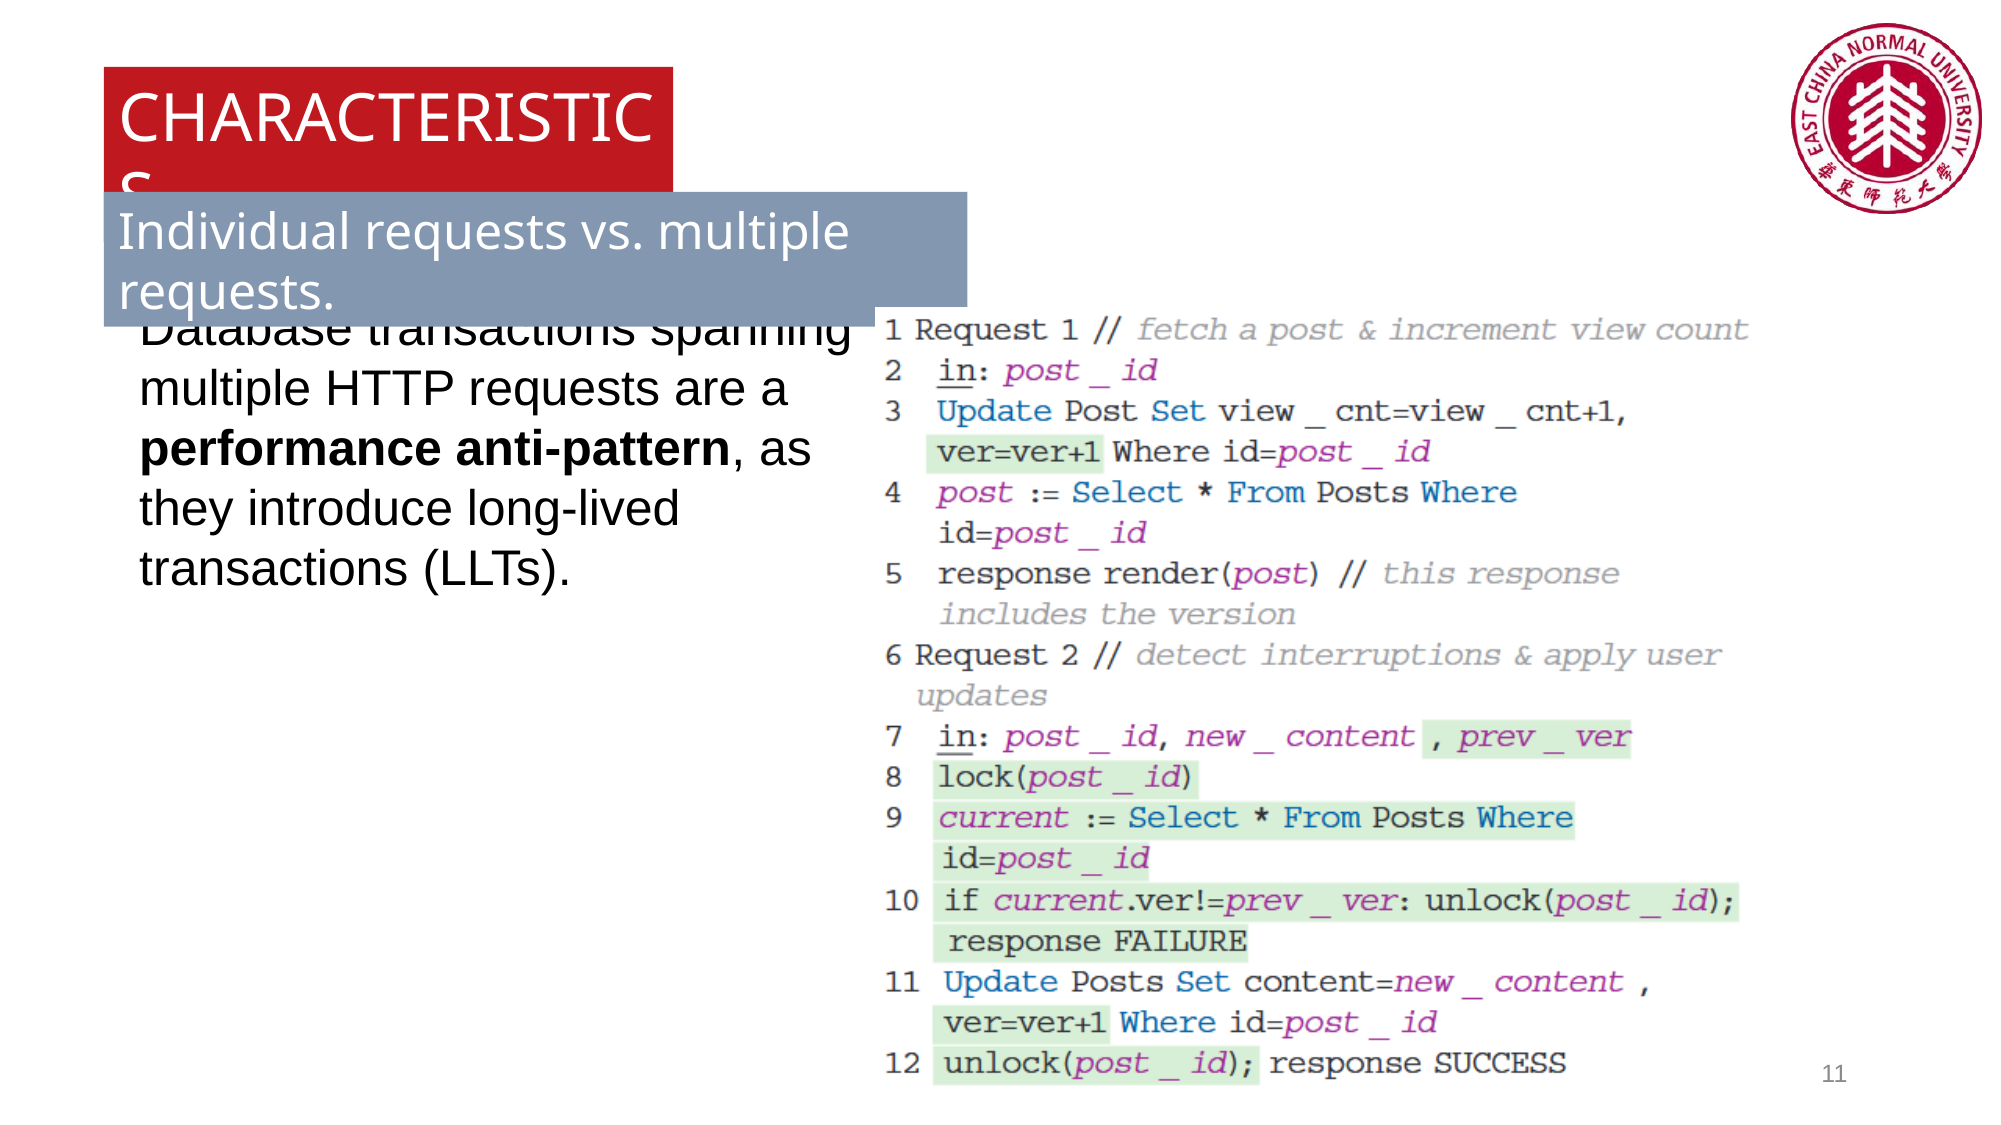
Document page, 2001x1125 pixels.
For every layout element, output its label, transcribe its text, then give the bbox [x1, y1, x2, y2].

picture [875, 307, 1771, 1095]
picture [1791, 23, 1982, 214]
text_box Individual requests vs. multiple requests. [103, 191, 968, 327]
text_box Database transactions spanning multiple HTTP requests are a performance anti-pattern, as they introduce long-lived transactions (LLTs). [124, 327, 875, 603]
slide_number 11 [1412, 1042, 1863, 1103]
text_box CHARACTERISTICS [103, 66, 674, 191]
